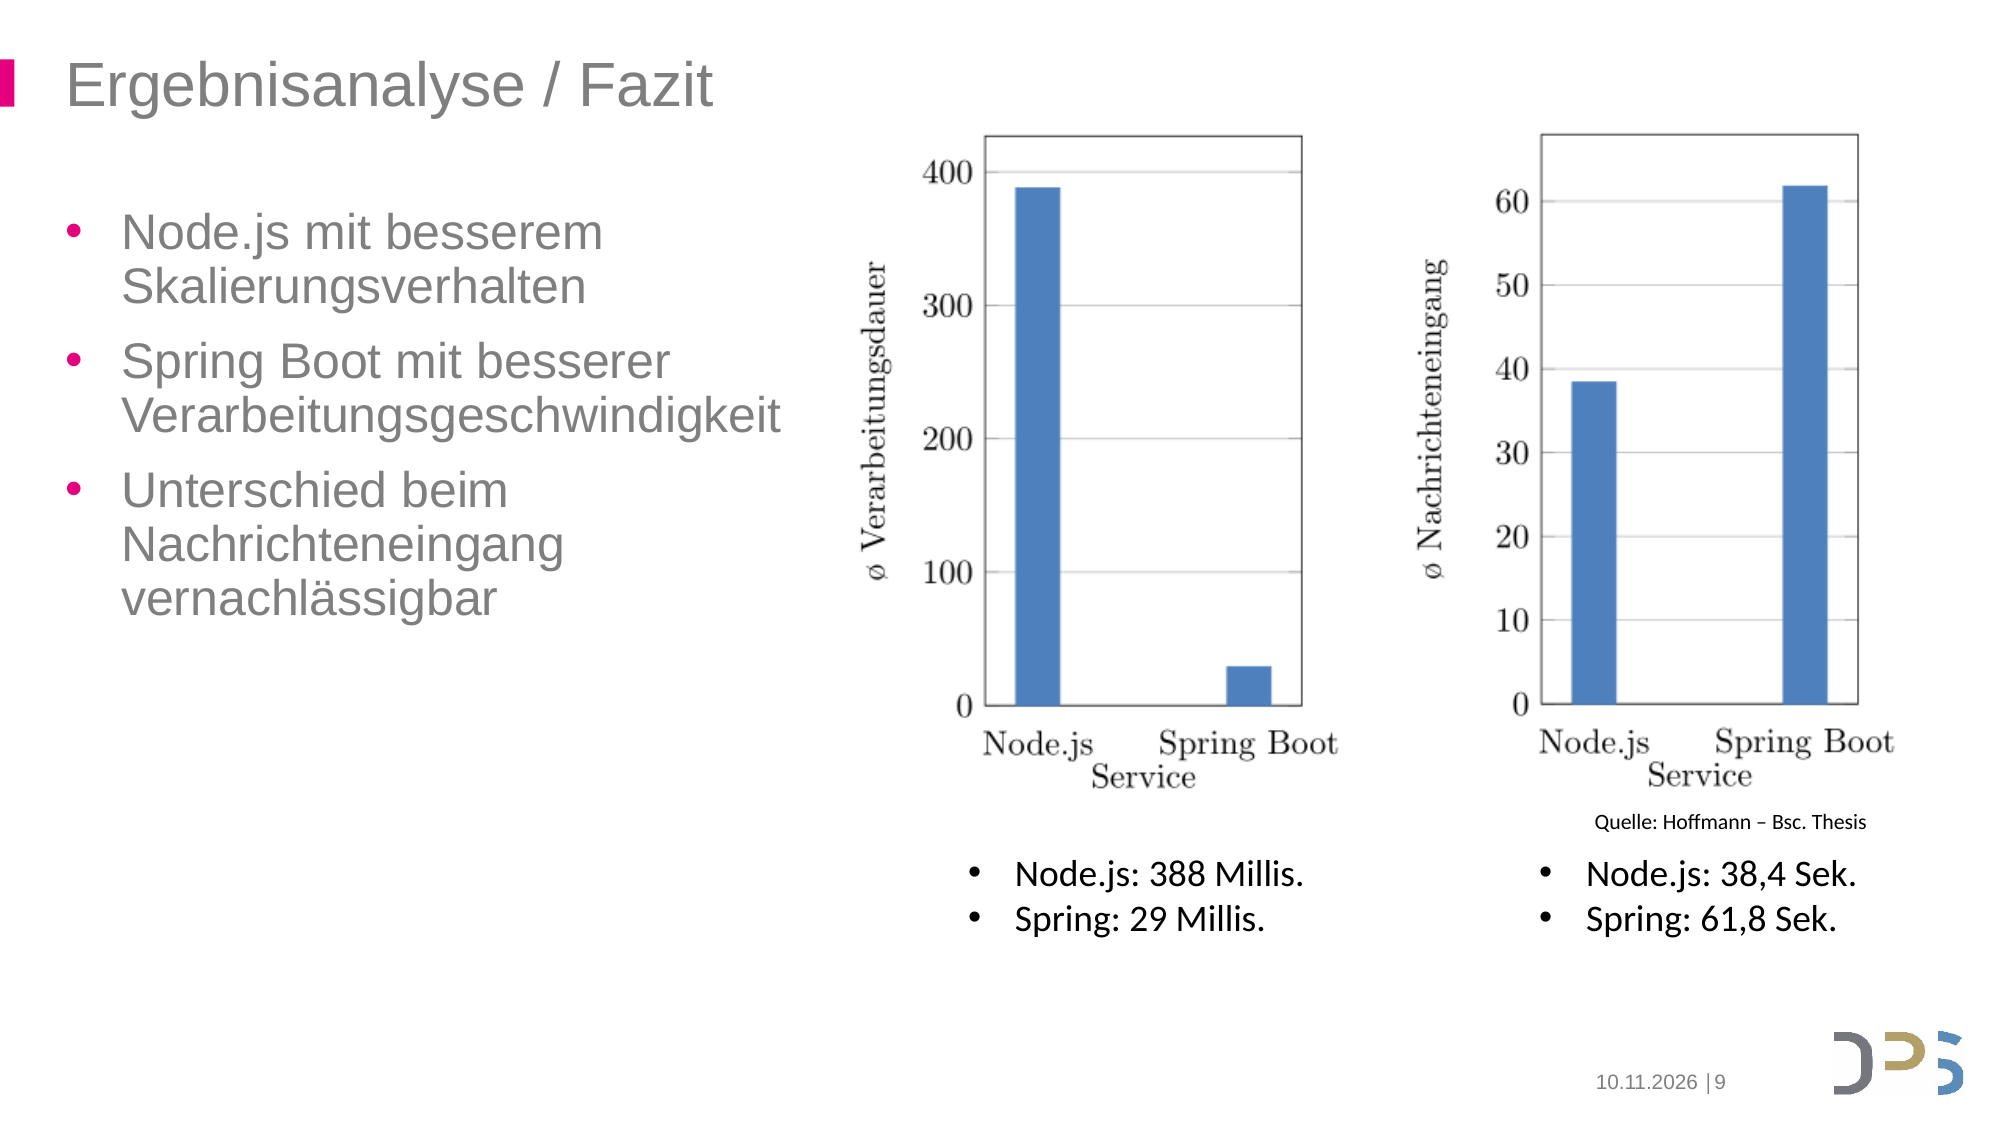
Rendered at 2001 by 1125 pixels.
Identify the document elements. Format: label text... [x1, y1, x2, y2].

text_box Node.js mit besserem Skalierungsverhalten Spring Boot mit besserer Verarbeitungsgeschwindigkeit Unterschied beim Nachrichteneingang vernachlässigbar [35, 198, 823, 986]
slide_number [1552, 1067, 1698, 1097]
picture [1407, 114, 1917, 804]
text_box Quelle: Hoffmann – Bsc. Thesis [1441, 804, 1882, 842]
text_box Node.js: 38,4 Sek. Spring: 61,8 Sek. [1524, 841, 1882, 947]
text_box Node.js: 388 Millis. Spring: 29 Millis. [953, 841, 1335, 947]
slide_number 9 [1714, 1066, 1771, 1097]
picture [1834, 1031, 1964, 1095]
title Ergebnisanalyse / Fazit [35, 52, 1384, 115]
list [846, 114, 1353, 801]
